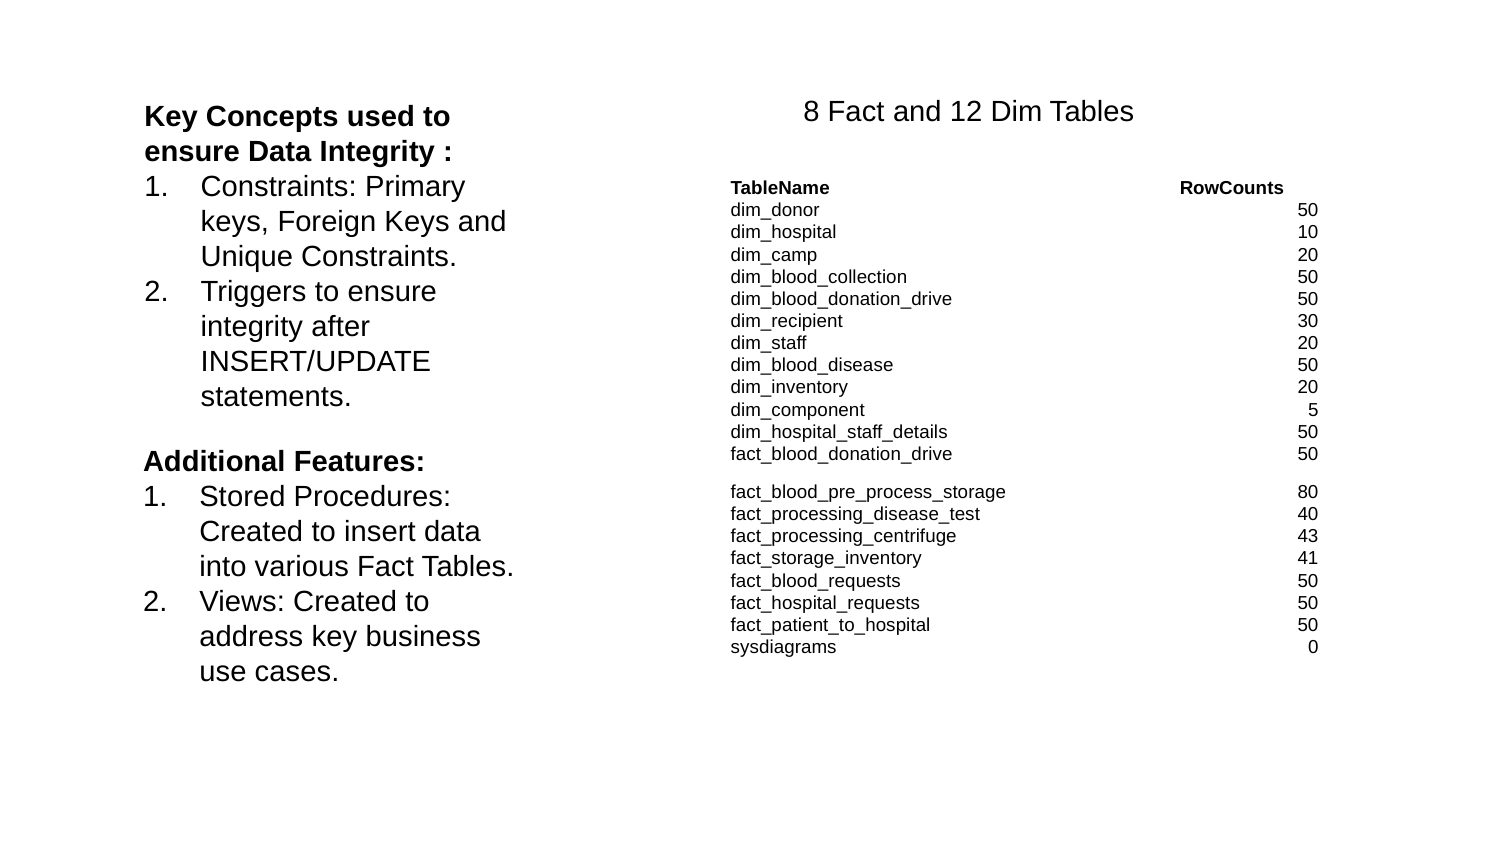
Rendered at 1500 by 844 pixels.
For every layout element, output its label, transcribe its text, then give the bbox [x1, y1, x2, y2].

table_cell dim_blood_donation_drive [730, 287, 1179, 309]
text_box 8 Fact and 12 Dim Tables [788, 85, 1170, 135]
table_cell 50 [1179, 199, 1320, 221]
table_cell fact_blood_donation_drive [730, 442, 1179, 464]
table_cell 0 [1179, 635, 1320, 658]
table_cell 10 [1179, 221, 1320, 243]
table_cell 43 [1179, 525, 1320, 547]
table_cell fact_processing_disease_test [730, 503, 1179, 525]
table_cell fact_hospital_requests [730, 591, 1179, 613]
table_cell 20 [1179, 243, 1320, 265]
table_cell dim_staff [730, 332, 1179, 354]
table_cell fact_blood_pre_process_storage [730, 464, 1179, 503]
text_box Additional Features: Stored Procedures: Created to insert data into various Fact Tables. Views: Created to address key business use cases. [128, 435, 531, 695]
table_cell fact_blood_requests [730, 569, 1179, 591]
table_cell 20 [1179, 332, 1320, 354]
table_cell dim_component [730, 398, 1179, 420]
table_cell sysdiagrams [730, 635, 1179, 658]
table_cell 50 [1179, 287, 1320, 309]
table_header TableName [730, 159, 1179, 199]
table_cell 50 [1179, 591, 1320, 613]
table_cell 50 [1179, 442, 1320, 464]
table_cell dim_donor [730, 199, 1179, 221]
table_cell 30 [1179, 309, 1320, 332]
table_cell fact_storage_inventory [730, 547, 1179, 569]
table_cell 50 [1179, 569, 1320, 591]
table_cell 20 [1179, 376, 1320, 398]
table_cell dim_blood_collection [730, 265, 1179, 287]
table_cell 50 [1179, 354, 1320, 376]
table_cell dim_inventory [730, 376, 1179, 398]
table_cell dim_hospital_staff_details [730, 420, 1179, 442]
table_cell 5 [1179, 398, 1320, 420]
table_cell dim_hospital [730, 221, 1179, 243]
table_header RowCounts [1179, 159, 1320, 199]
table_cell 50 [1179, 265, 1320, 287]
table_cell 50 [1179, 420, 1320, 442]
table_cell 40 [1179, 503, 1320, 525]
table_cell fact_processing_centrifuge [730, 525, 1179, 547]
table_cell dim_blood_disease [730, 354, 1179, 376]
table_cell dim_recipient [730, 309, 1179, 332]
table_cell dim_camp [730, 243, 1179, 265]
text_box Key Concepts used to ensure Data Integrity : Constraints: Primary keys, Foreign Keys and Unique Constraints. Triggers to ensure integrity after INSERT/UPDATE statements. [129, 89, 532, 420]
table_cell 80 [1179, 464, 1320, 503]
table_cell 50 [1179, 613, 1320, 635]
table_cell 41 [1179, 547, 1320, 569]
table_cell fact_patient_to_hospital [730, 613, 1179, 635]
